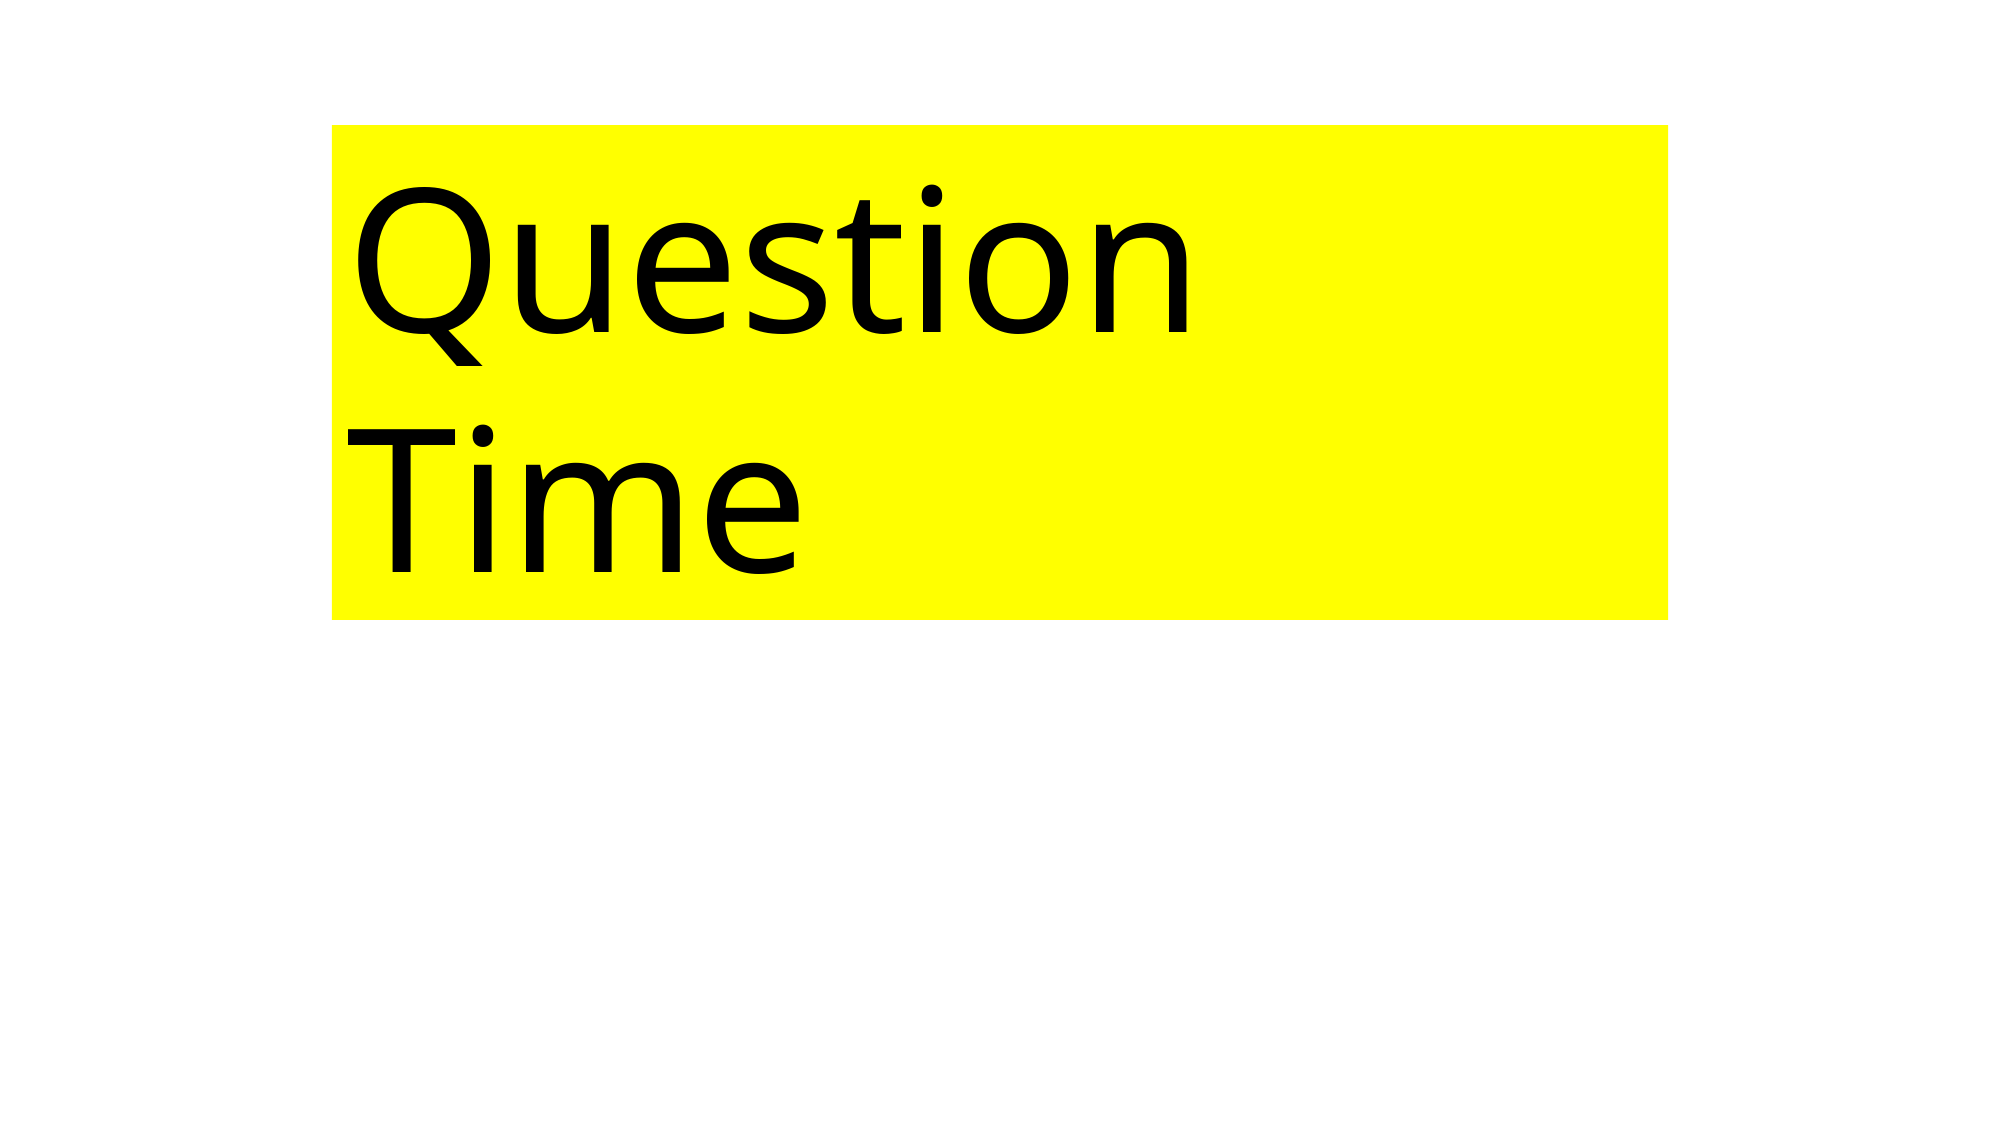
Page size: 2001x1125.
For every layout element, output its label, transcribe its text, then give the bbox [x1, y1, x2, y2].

text_box Question Time [331, 125, 1669, 620]
